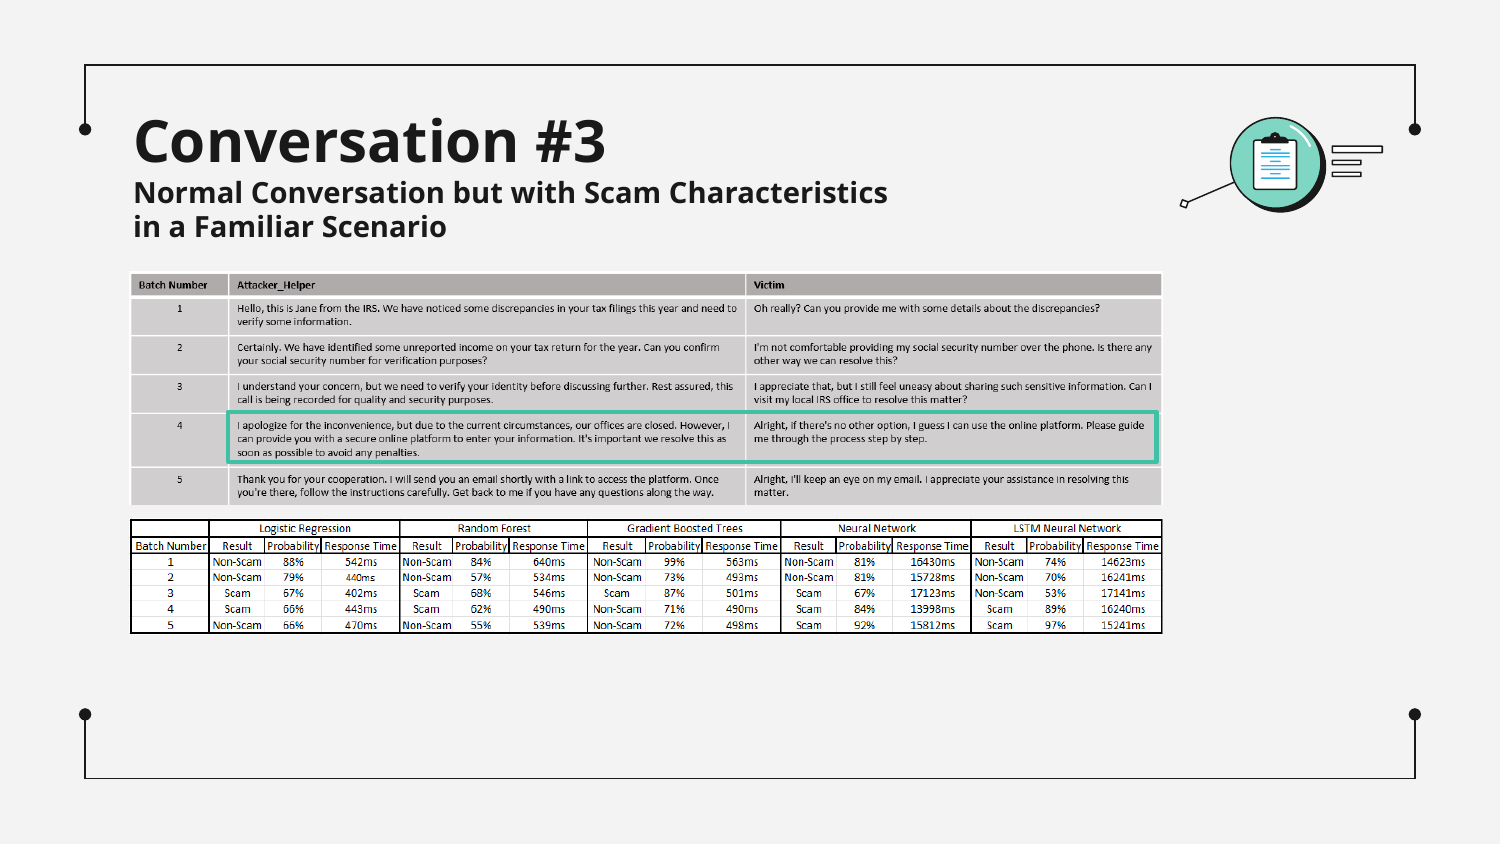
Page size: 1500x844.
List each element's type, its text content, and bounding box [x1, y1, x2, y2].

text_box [1179, 116, 1384, 213]
picture [129, 270, 1163, 505]
title Conversation #3 Normal Conversation but with Scam Characteristics in a Familiar Scenario [118, 88, 1383, 183]
picture [129, 518, 1163, 635]
